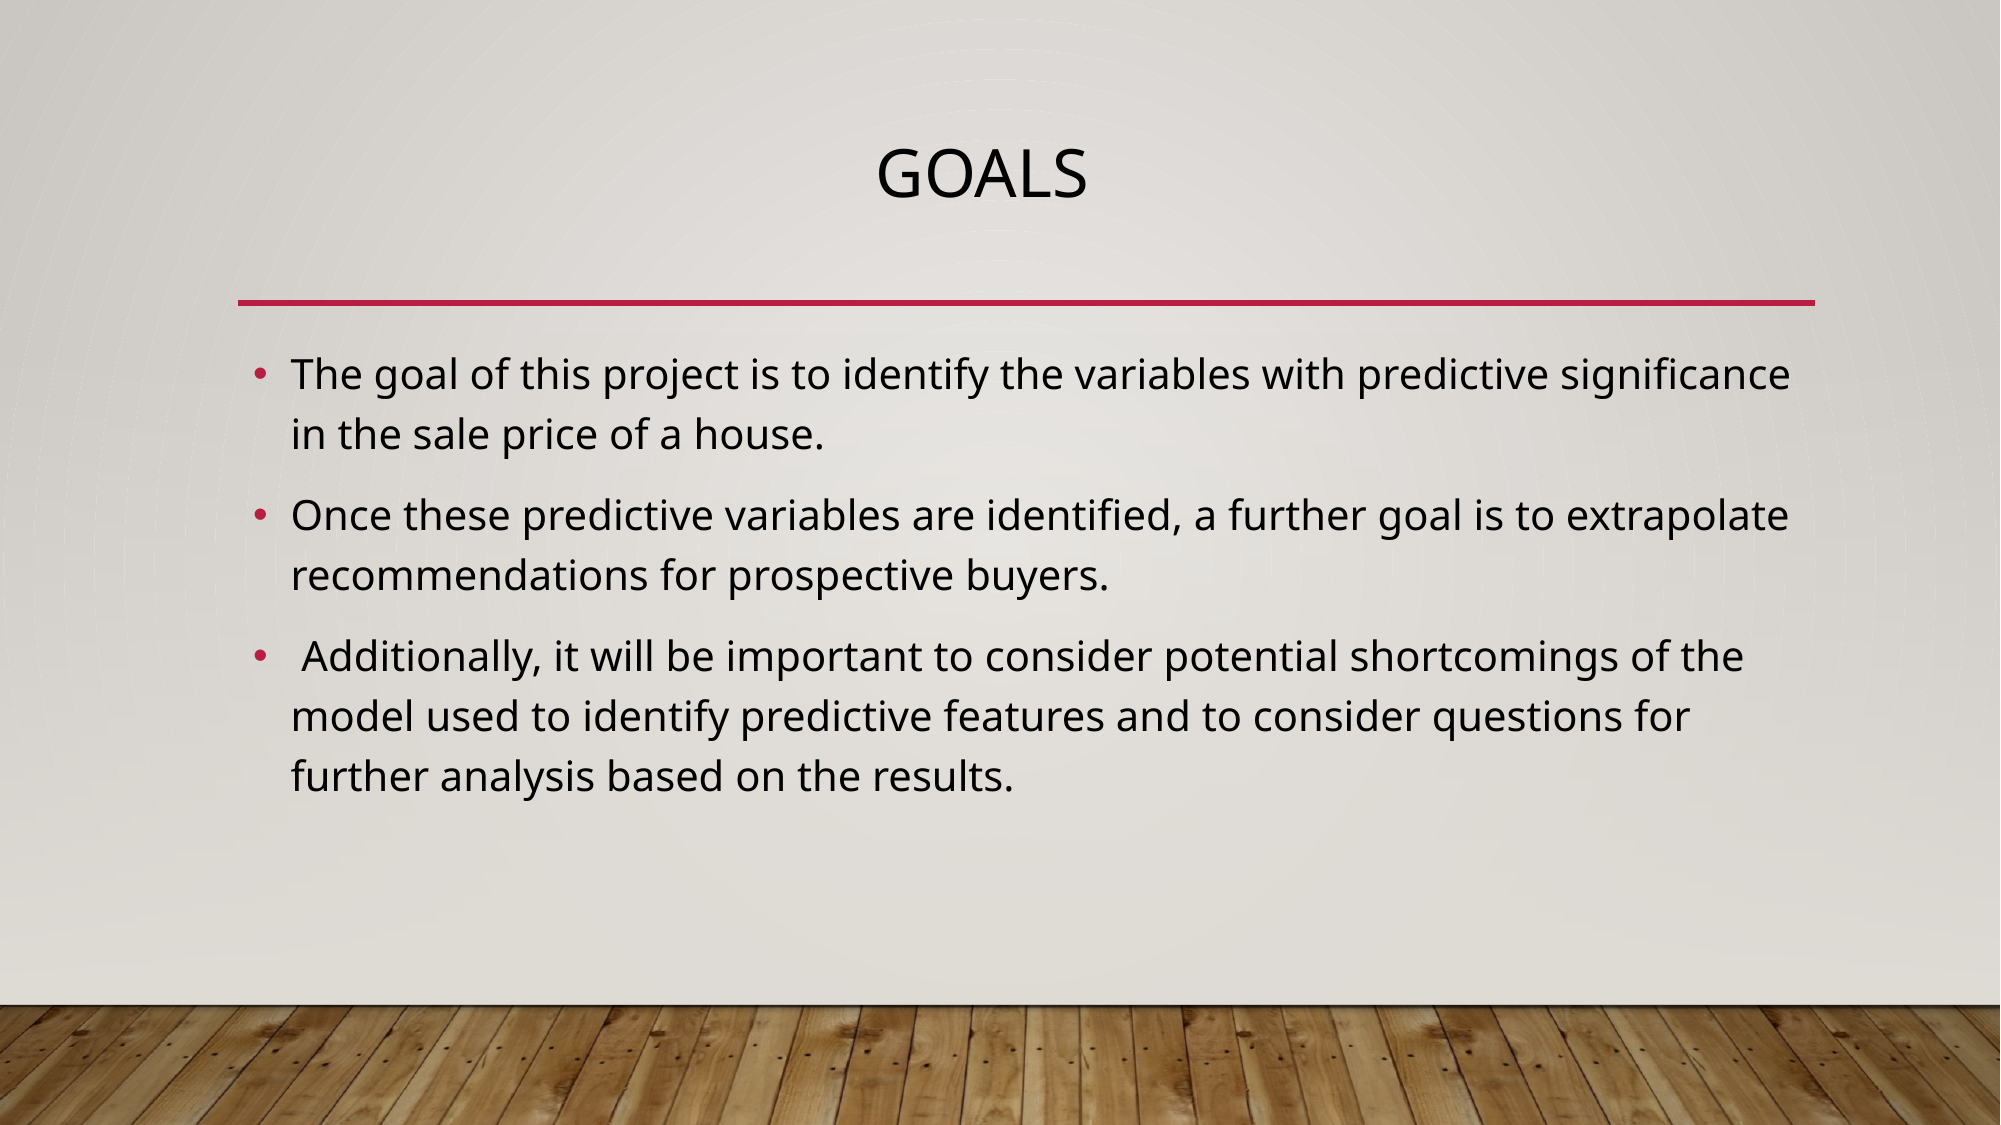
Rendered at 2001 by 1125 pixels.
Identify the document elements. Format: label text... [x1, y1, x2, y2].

title Goals [238, 131, 1814, 305]
list The goal of this project is to identify the variables with predictive significance in the sale price of a house. Once these predictive variables are identified, a further goal is to extrapolate recommendations for prospective buyers. Additionally, it will be important to consider potential shortcomings of the model used to identify predictive features and to consider questions for further analysis based on the results. [238, 330, 1814, 897]
picture [0, 1005, 2000, 1125]
